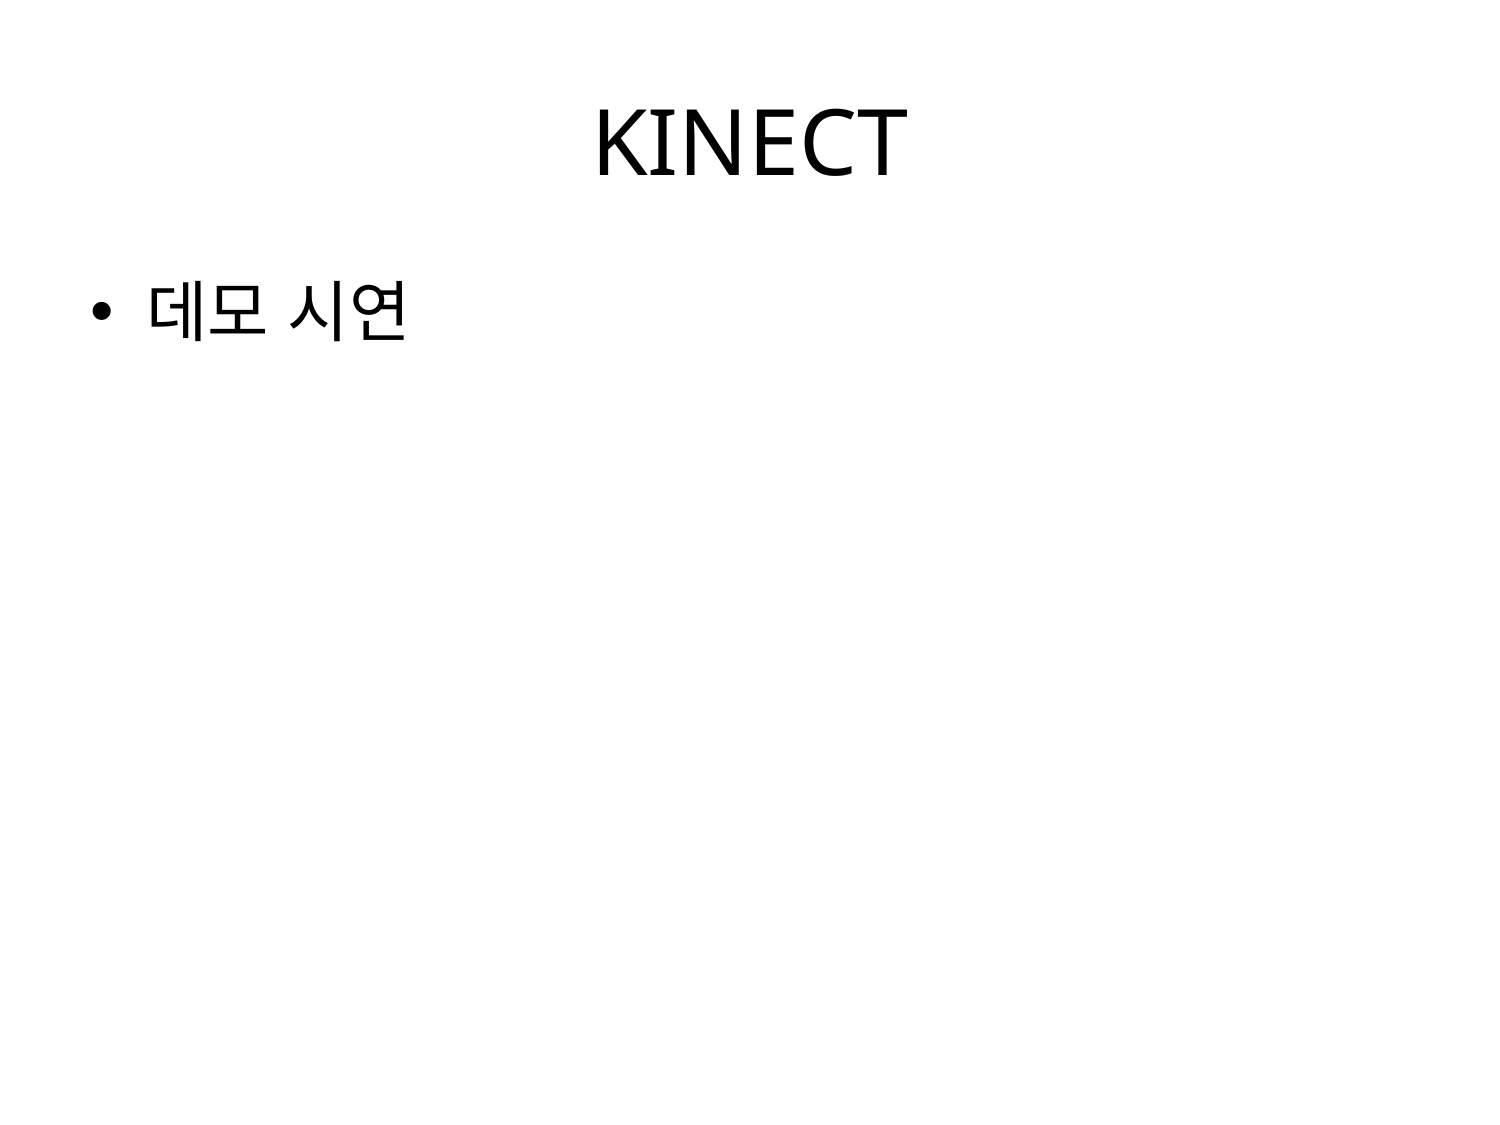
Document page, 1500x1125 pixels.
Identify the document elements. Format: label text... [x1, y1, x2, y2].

title KINECT [75, 45, 1425, 233]
list 데모 시연 [75, 262, 1425, 1005]
